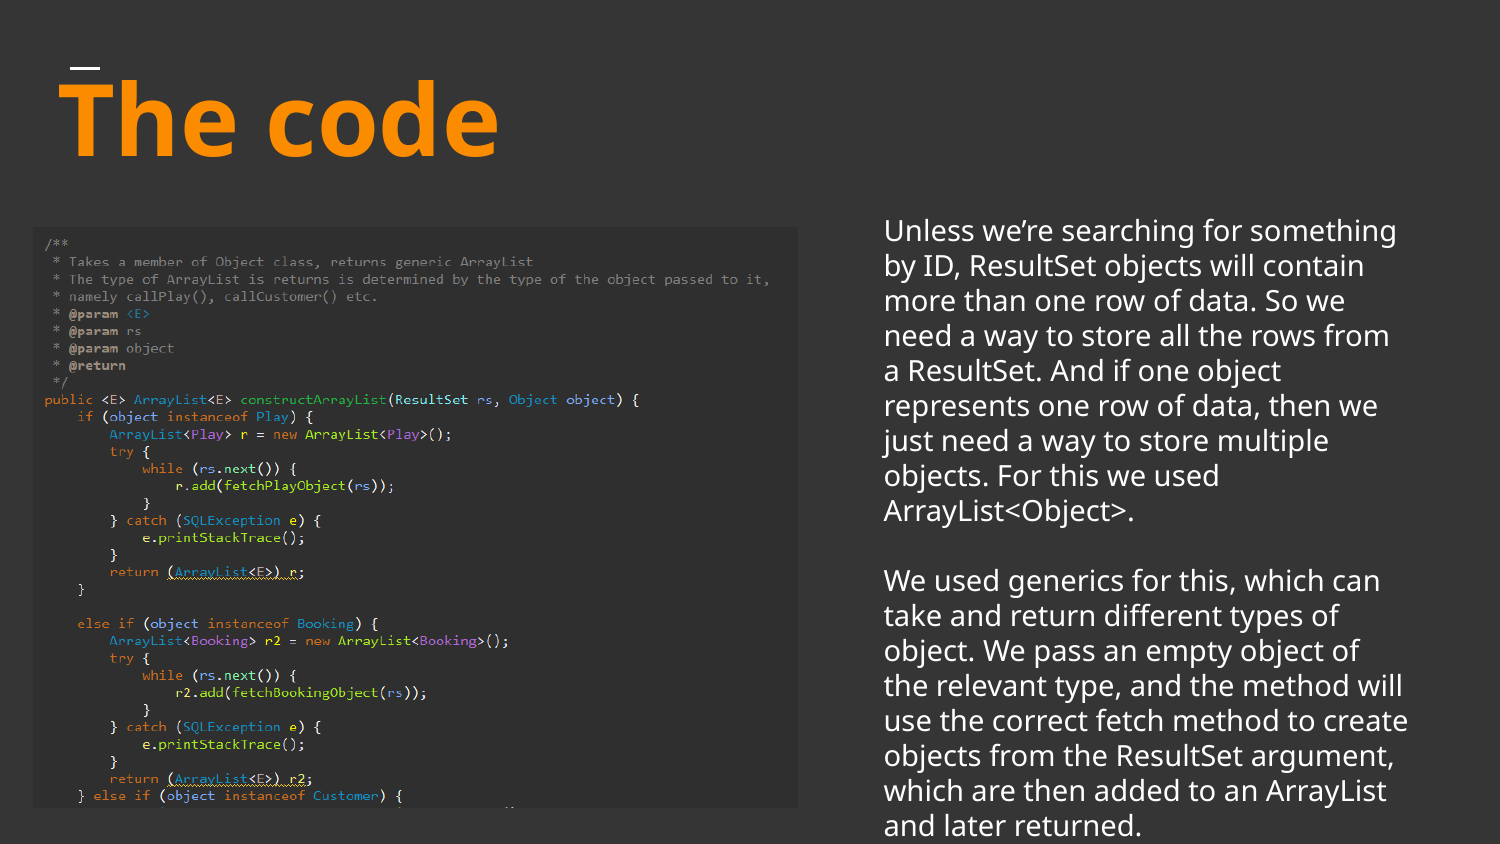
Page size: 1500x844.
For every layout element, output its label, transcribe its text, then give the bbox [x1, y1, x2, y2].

text_box Unless we’re searching for something by ID, ResultSet objects will contain more than one row of data. So we need a way to store all the rows from a ResultSet. And if one object represents one row of data, then we just need a way to store multiple objects. For this we used ArrayList<Object>. We used generics for this, which can take and return different types of object. We pass an empty object of the relevant type, and the method will use the correct fetch method to create objects from the ResultSet argument, which are then added to an ArrayList and later returned. [868, 197, 1427, 844]
picture [33, 226, 799, 808]
title The code [42, 41, 1458, 198]
